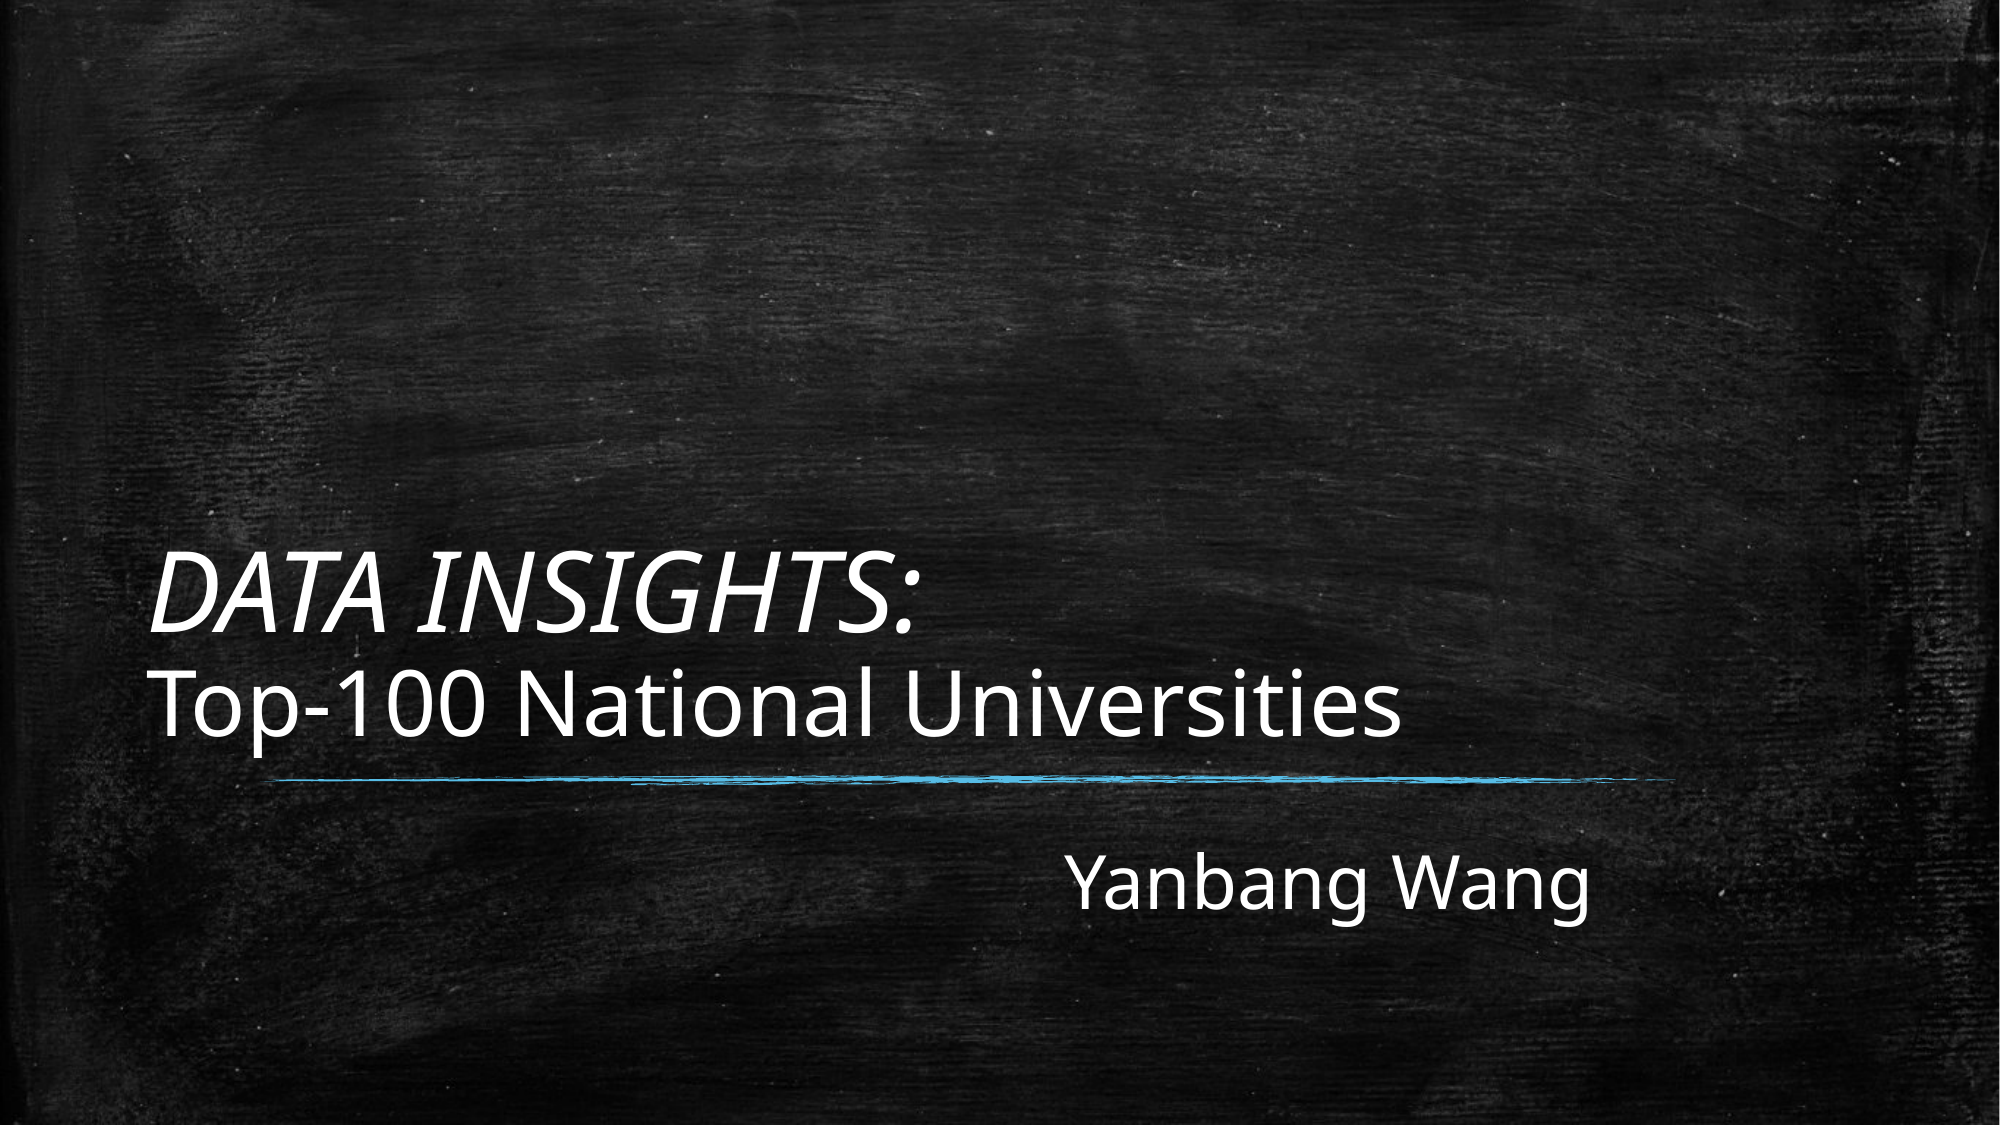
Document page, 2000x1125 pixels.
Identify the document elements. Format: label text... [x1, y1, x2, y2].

title DATA INSIGHTS: Top-100 National Universities [130, 326, 1756, 764]
subtitle Yanbang Wang [249, 837, 1750, 1013]
